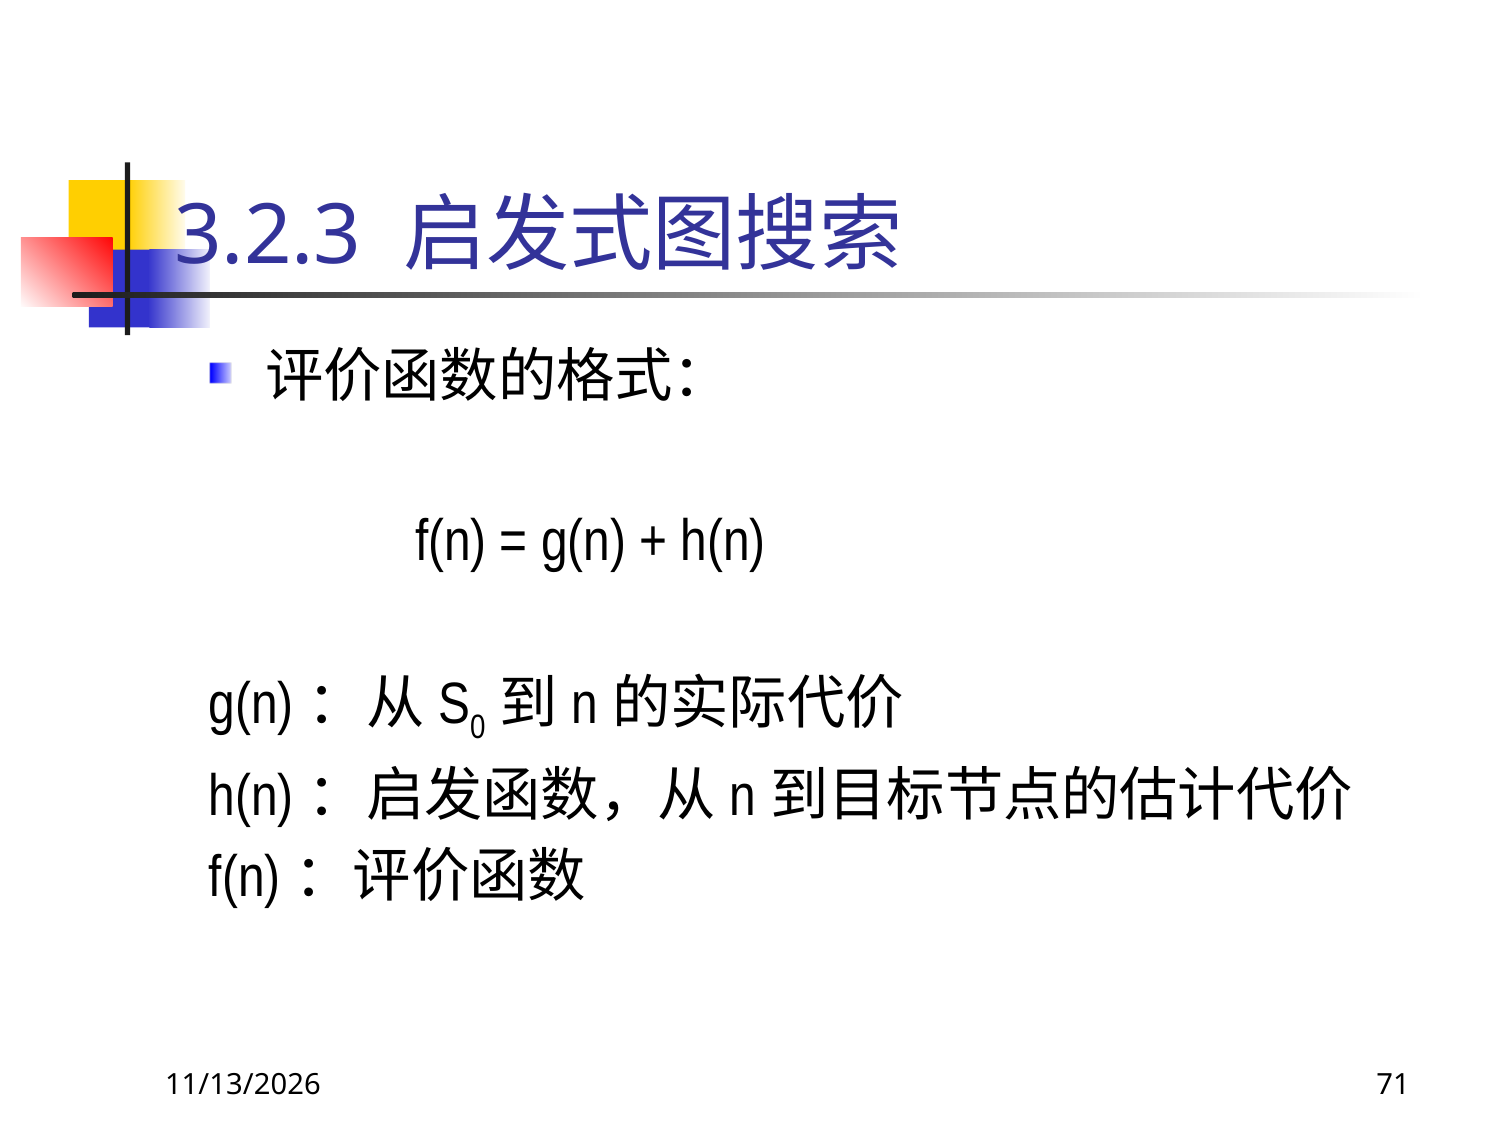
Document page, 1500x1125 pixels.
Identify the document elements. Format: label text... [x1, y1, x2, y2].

title 3.2.3 启发式图搜索 [159, 99, 1388, 288]
picture [208, 361, 234, 386]
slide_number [149, 1037, 463, 1113]
slide_number 71 [1112, 1037, 1426, 1113]
list 评价函数的格式： f(n) = g(n) + h(n) g(n)：从S0到n的实际代价 h(n)：启发函数，从n到目标节点的估计代价 f(n)：评价函数 [193, 331, 1469, 1006]
